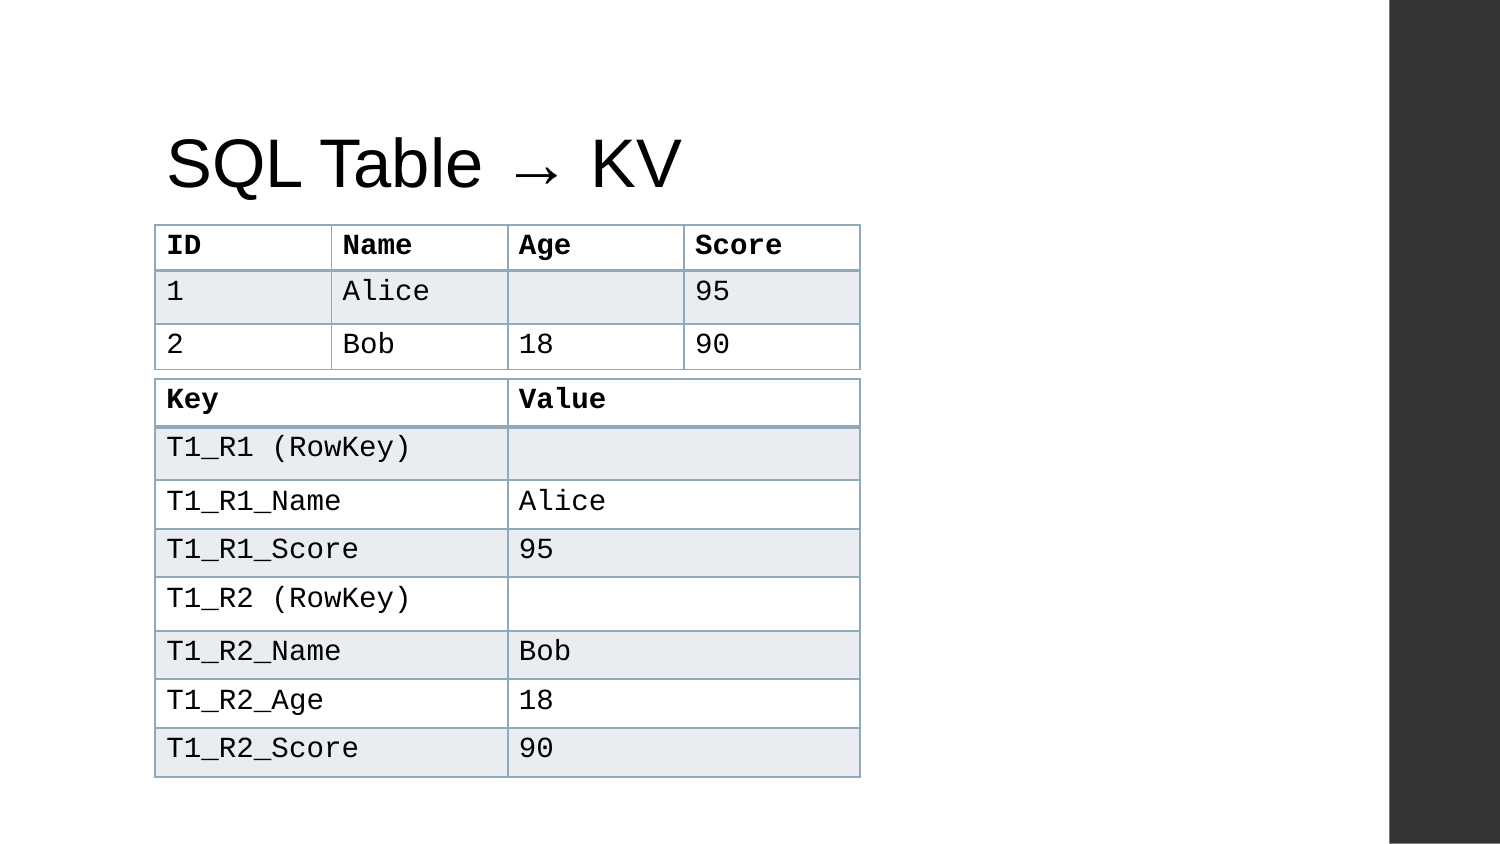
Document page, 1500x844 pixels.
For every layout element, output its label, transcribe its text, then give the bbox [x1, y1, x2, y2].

table_header ID [156, 226, 331, 269]
table_cell Bob [509, 632, 859, 678]
table_cell [509, 429, 859, 479]
table_cell 18 [509, 680, 859, 727]
table_cell 2 [156, 325, 331, 369]
table_cell 90 [509, 729, 859, 776]
table_header Value [509, 380, 859, 425]
table_cell 95 [509, 530, 859, 576]
table_cell Alice [509, 481, 859, 528]
table_cell [509, 578, 859, 630]
table_cell T1_R2 (RowKey) [156, 578, 507, 630]
table_cell T1_R1_Score [156, 530, 507, 576]
table_header Age [509, 226, 683, 269]
table_cell Bob [332, 325, 507, 369]
table_cell T1_R2_Score [156, 729, 507, 776]
table_cell 90 [685, 325, 859, 369]
table_cell T1_R1_Name [156, 481, 507, 528]
table_cell T1_R2_Age [156, 680, 507, 727]
table_header Name [332, 226, 507, 269]
table_cell T1_R2_Name [156, 632, 507, 678]
title SQL Table → KV [155, 45, 1348, 209]
table_cell 1 [156, 272, 331, 323]
table_cell 95 [685, 272, 859, 323]
table_cell 18 [509, 325, 683, 369]
table_header Key [156, 380, 507, 425]
table_cell Alice [332, 272, 507, 323]
table_cell [509, 272, 683, 323]
table_header Score [685, 226, 859, 269]
table_cell T1_R1 (RowKey) [156, 429, 507, 479]
